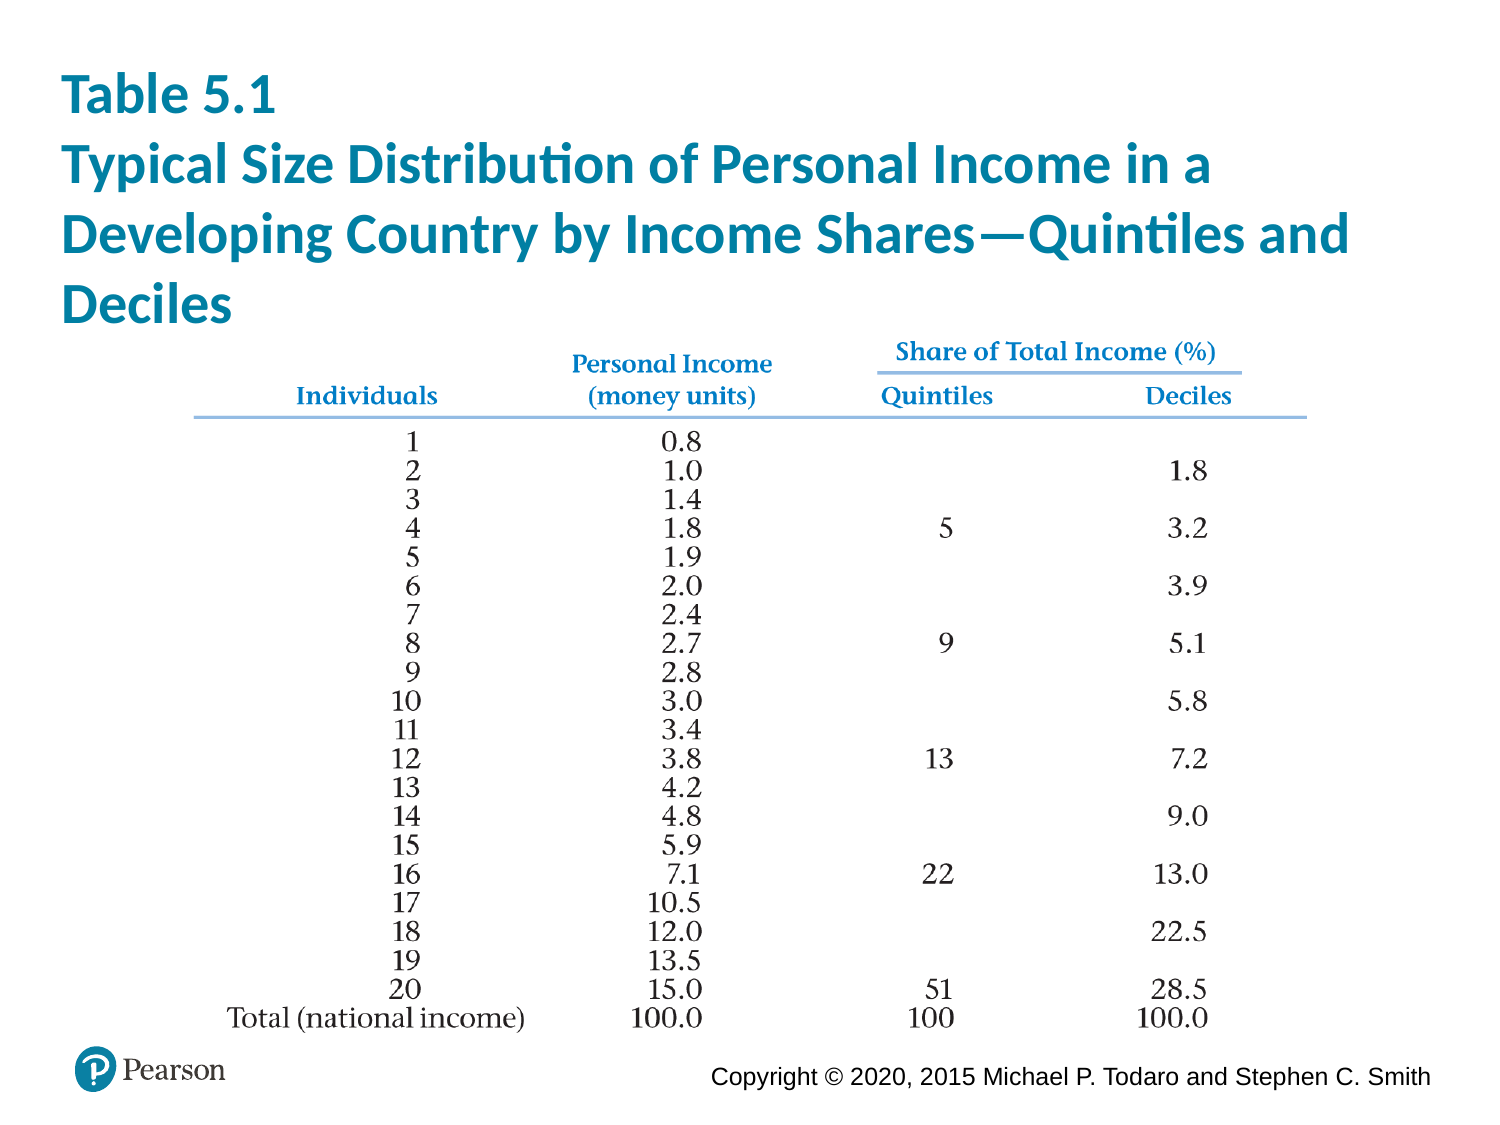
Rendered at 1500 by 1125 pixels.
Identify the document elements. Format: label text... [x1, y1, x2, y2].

title Table 5.1 Typical Size Distribution of Personal Income in a Developing Country by Income Shares—Quintiles and Deciles [46, 59, 1461, 332]
picture [193, 341, 1307, 1033]
